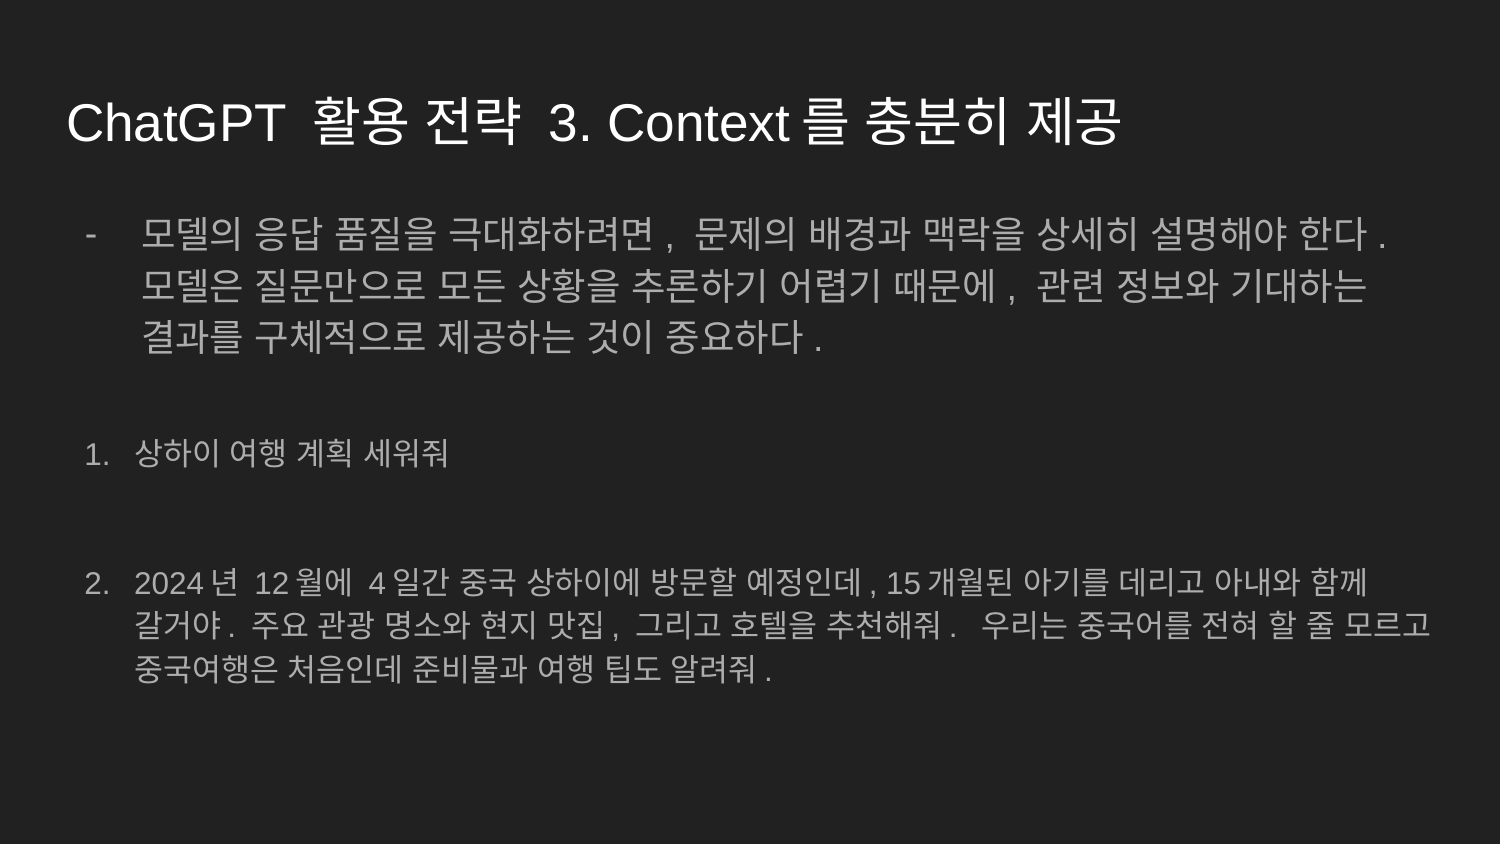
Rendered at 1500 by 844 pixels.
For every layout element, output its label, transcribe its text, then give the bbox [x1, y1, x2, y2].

list 모델의 응답 품질을 극대화하려면, 문제의 배경과 맥락을 상세히 설명해야 한다. 모델은 질문만으로 모든 상황을 추론하기 어렵기 때문에, 관련 정보와 기대하는 결과를 구체적으로 제공하는 것이 중요하다. [51, 189, 1449, 380]
list 상하이 여행 계획 세워줘 2024년 12월에 4일간 중국 상하이에 방문할 예정인데, 15개월된 아기를 데리고 아내와 함께 갈거야. 주요 관광 명소와 현지 맛집, 그리고 호텔을 추천해줘. 우리는 중국어를 전혀 할 줄 모르고 중국여행은 처음인데 준비물과 여행 팁도 알려줘. [51, 413, 1449, 704]
title ChatGPT 활용 전략 3. Context를 충분히 제공 [51, 72, 1449, 167]
